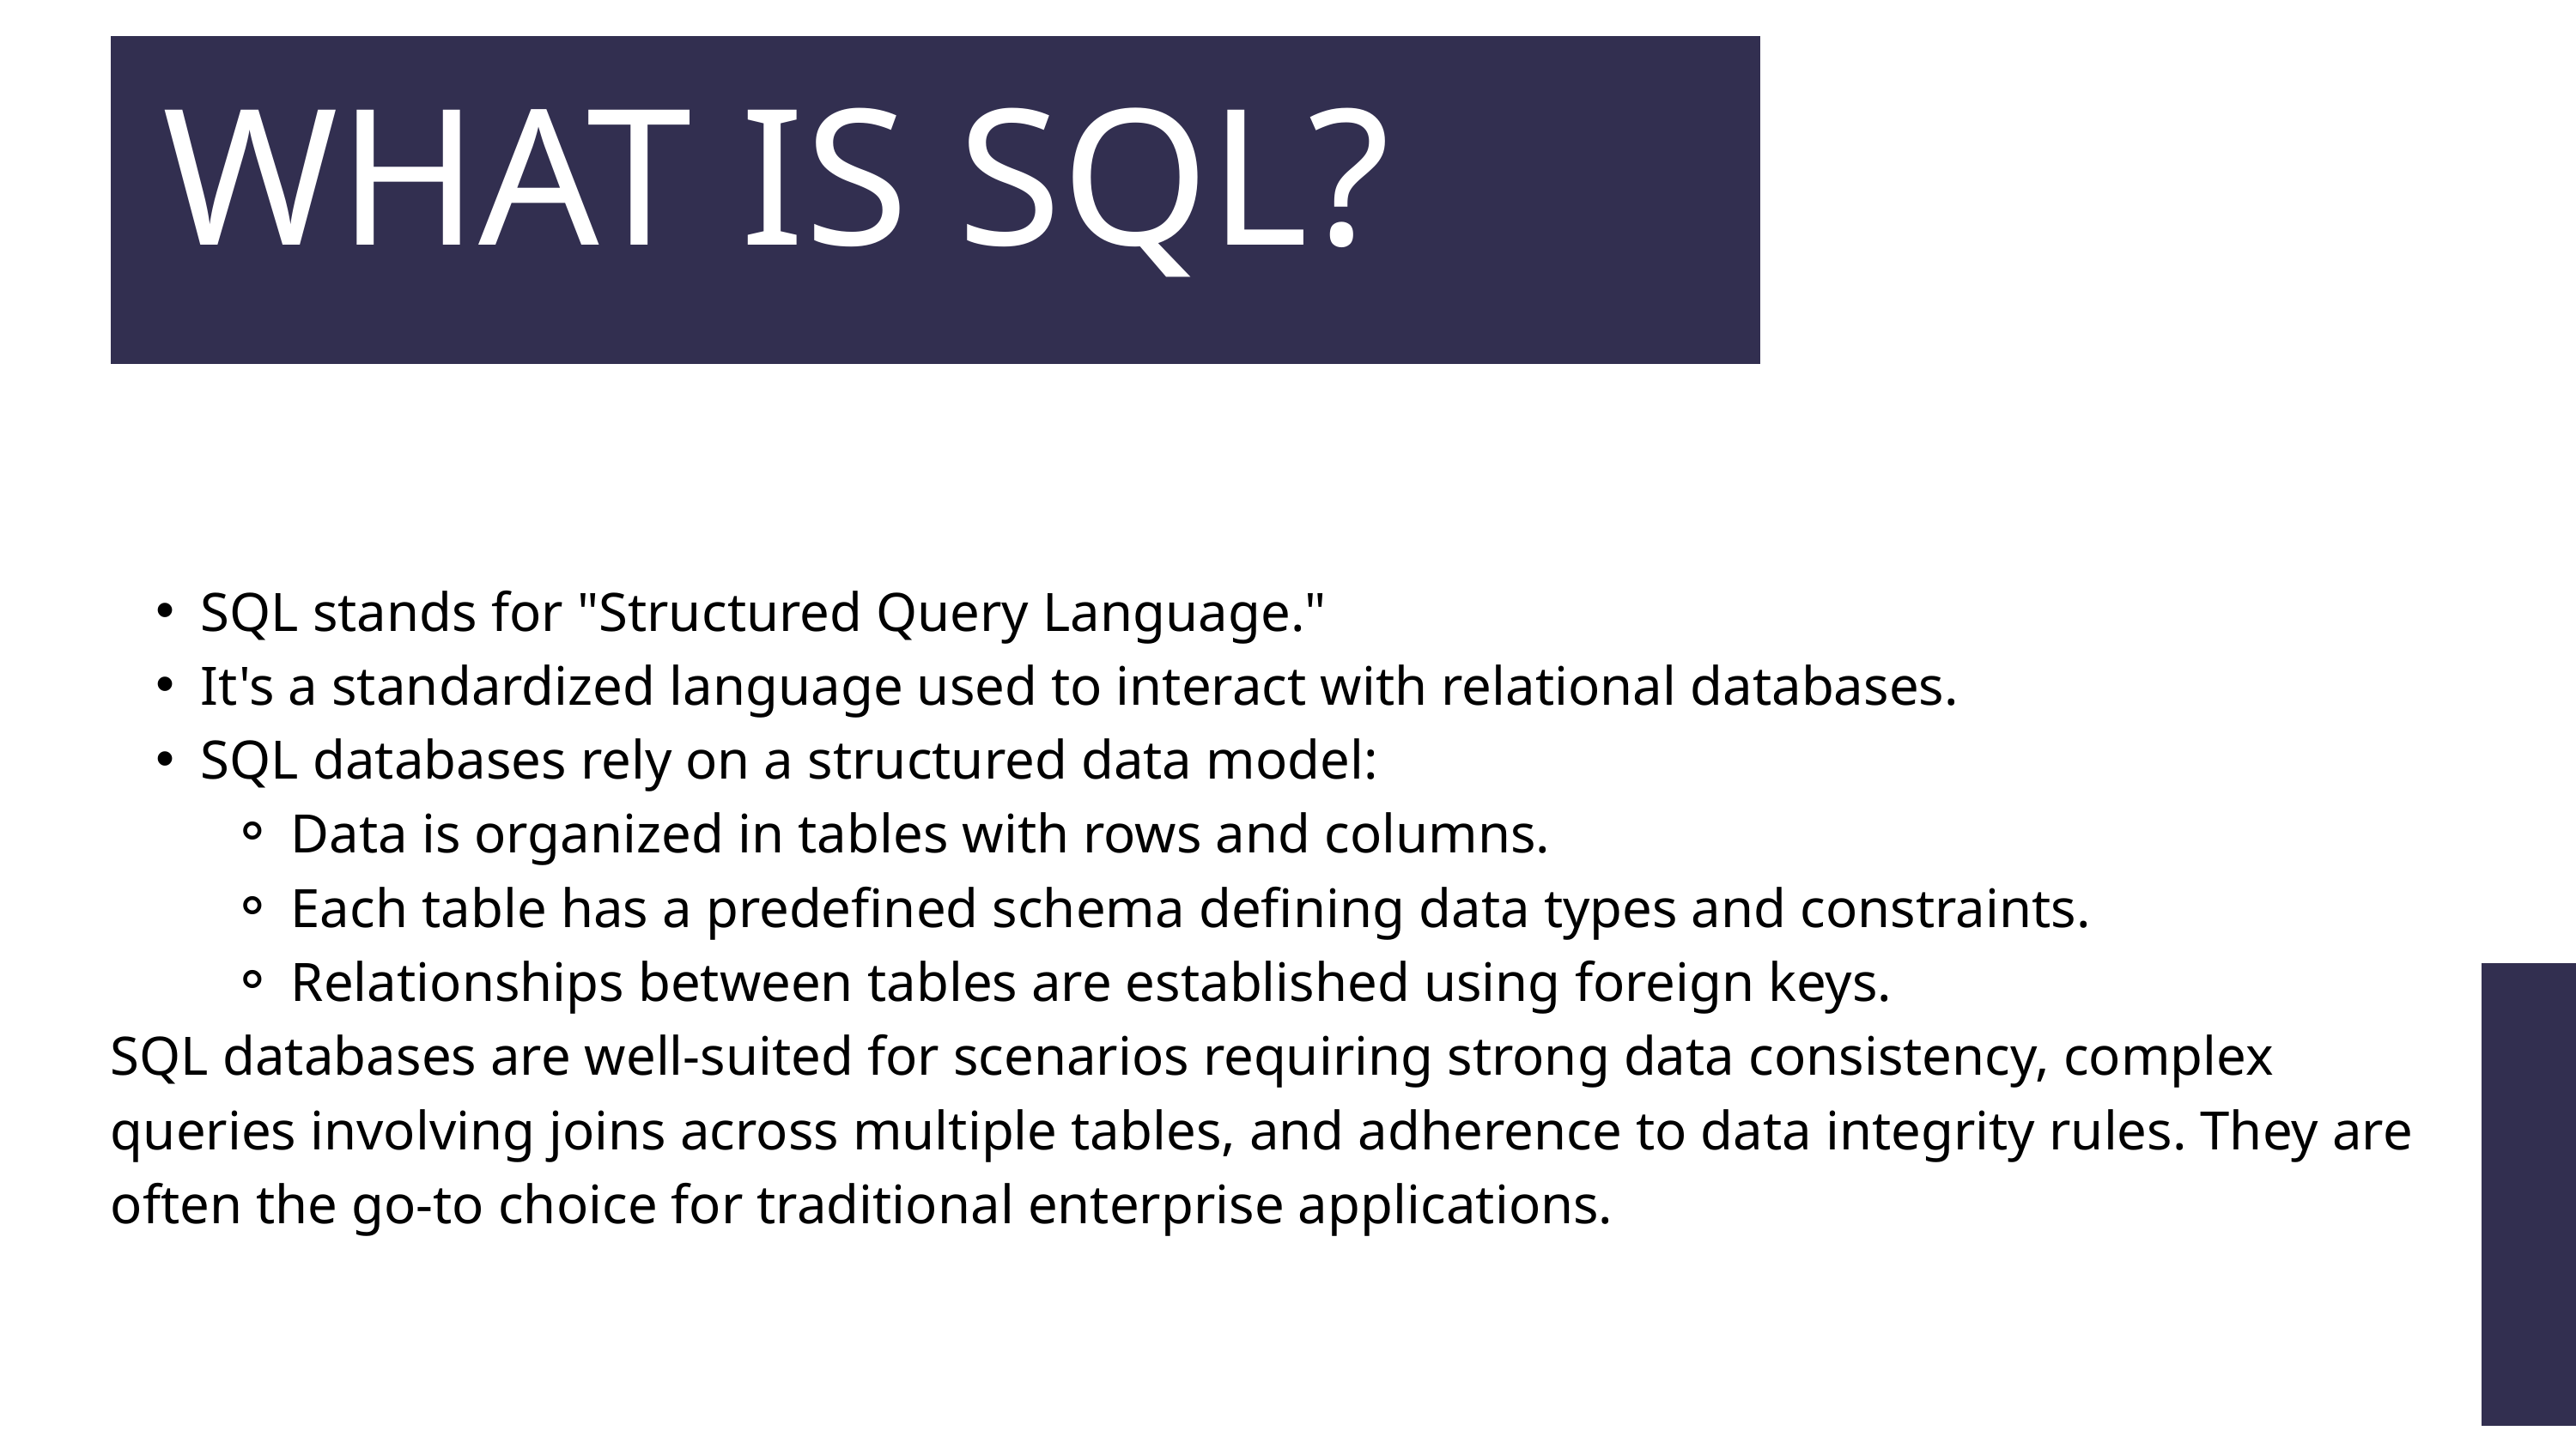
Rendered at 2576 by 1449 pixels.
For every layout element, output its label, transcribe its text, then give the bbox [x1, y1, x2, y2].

text_box SQL stands for "Structured Query Language." It's a standardized language used to interact with relational databases. SQL databases rely on a structured data model: Data is organized in tables with rows and columns. Each table has a predefined schema defining data types and constraints. Relationships between tables are established using foreign keys. SQL databases are well-suited for scenarios requiring strong data consistency, complex queries involving joins across multiple tables, and adherence to data integrity rules. They are often the go-to choice for traditional enterprise applications. [111, 567, 2456, 1309]
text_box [2481, 963, 2576, 1427]
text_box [110, 35, 1761, 365]
